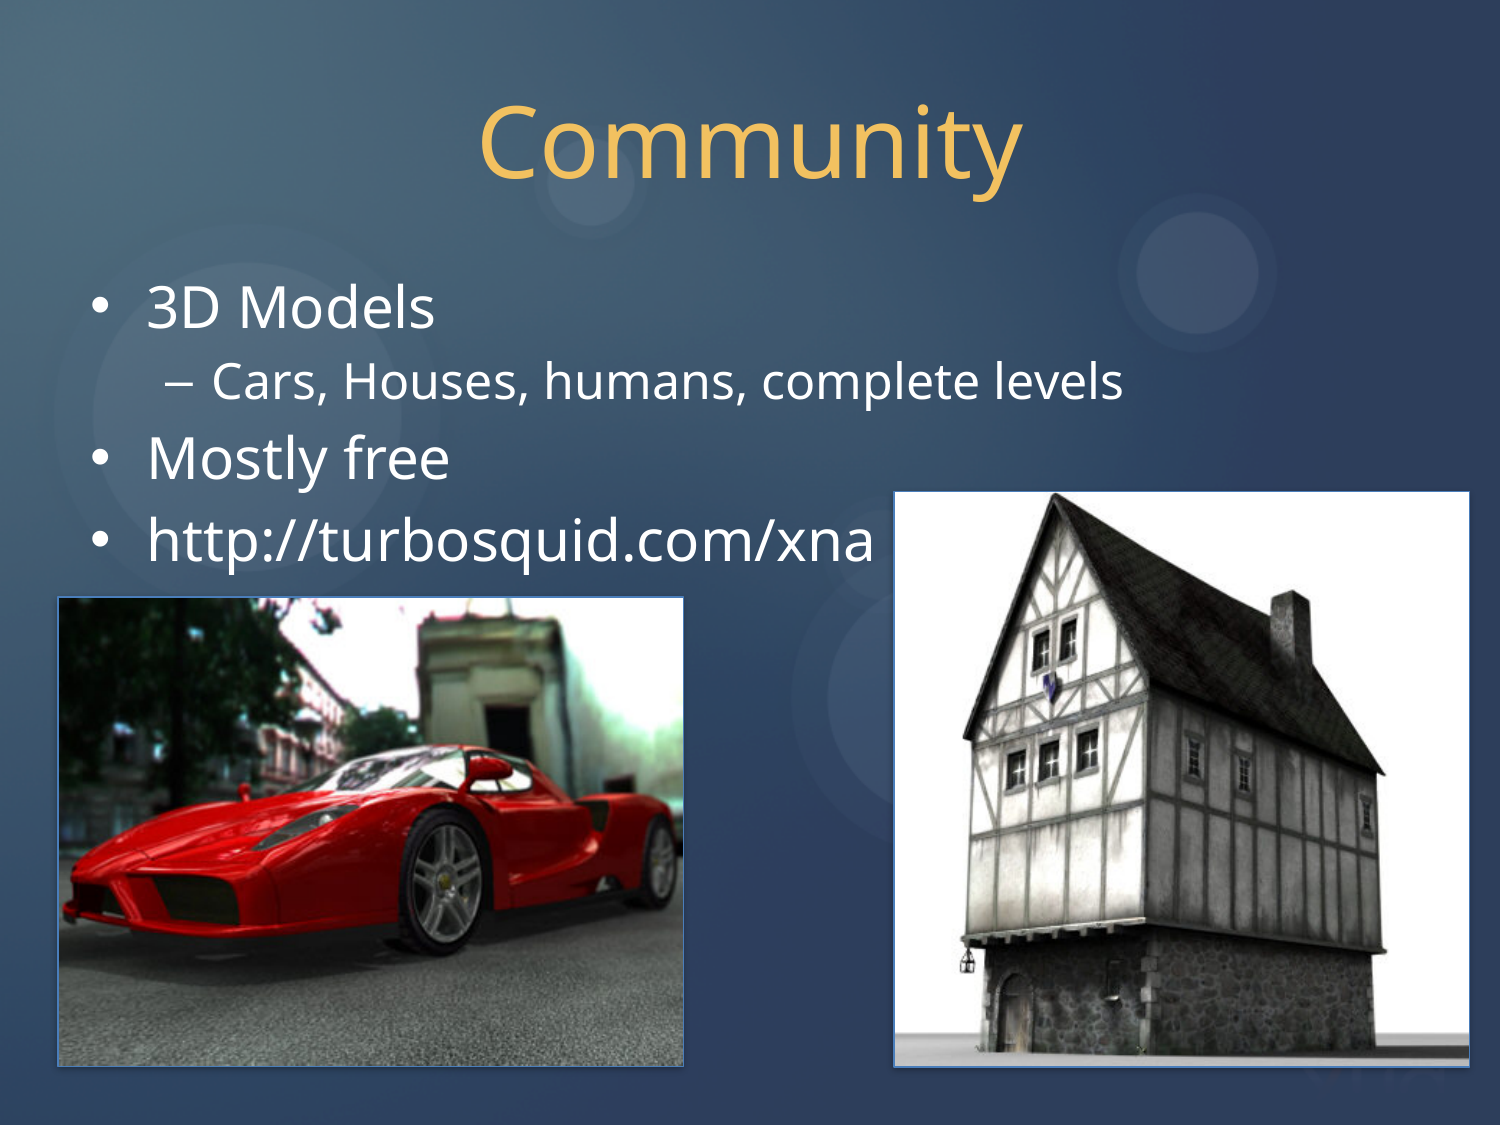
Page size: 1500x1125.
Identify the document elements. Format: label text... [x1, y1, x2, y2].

list 3D Models Cars, Houses, humans, complete levels Mostly free http://turbosquid.com/xna [74, 262, 1426, 1006]
title Community [74, 44, 1426, 233]
picture [0, 0, 1500, 1125]
